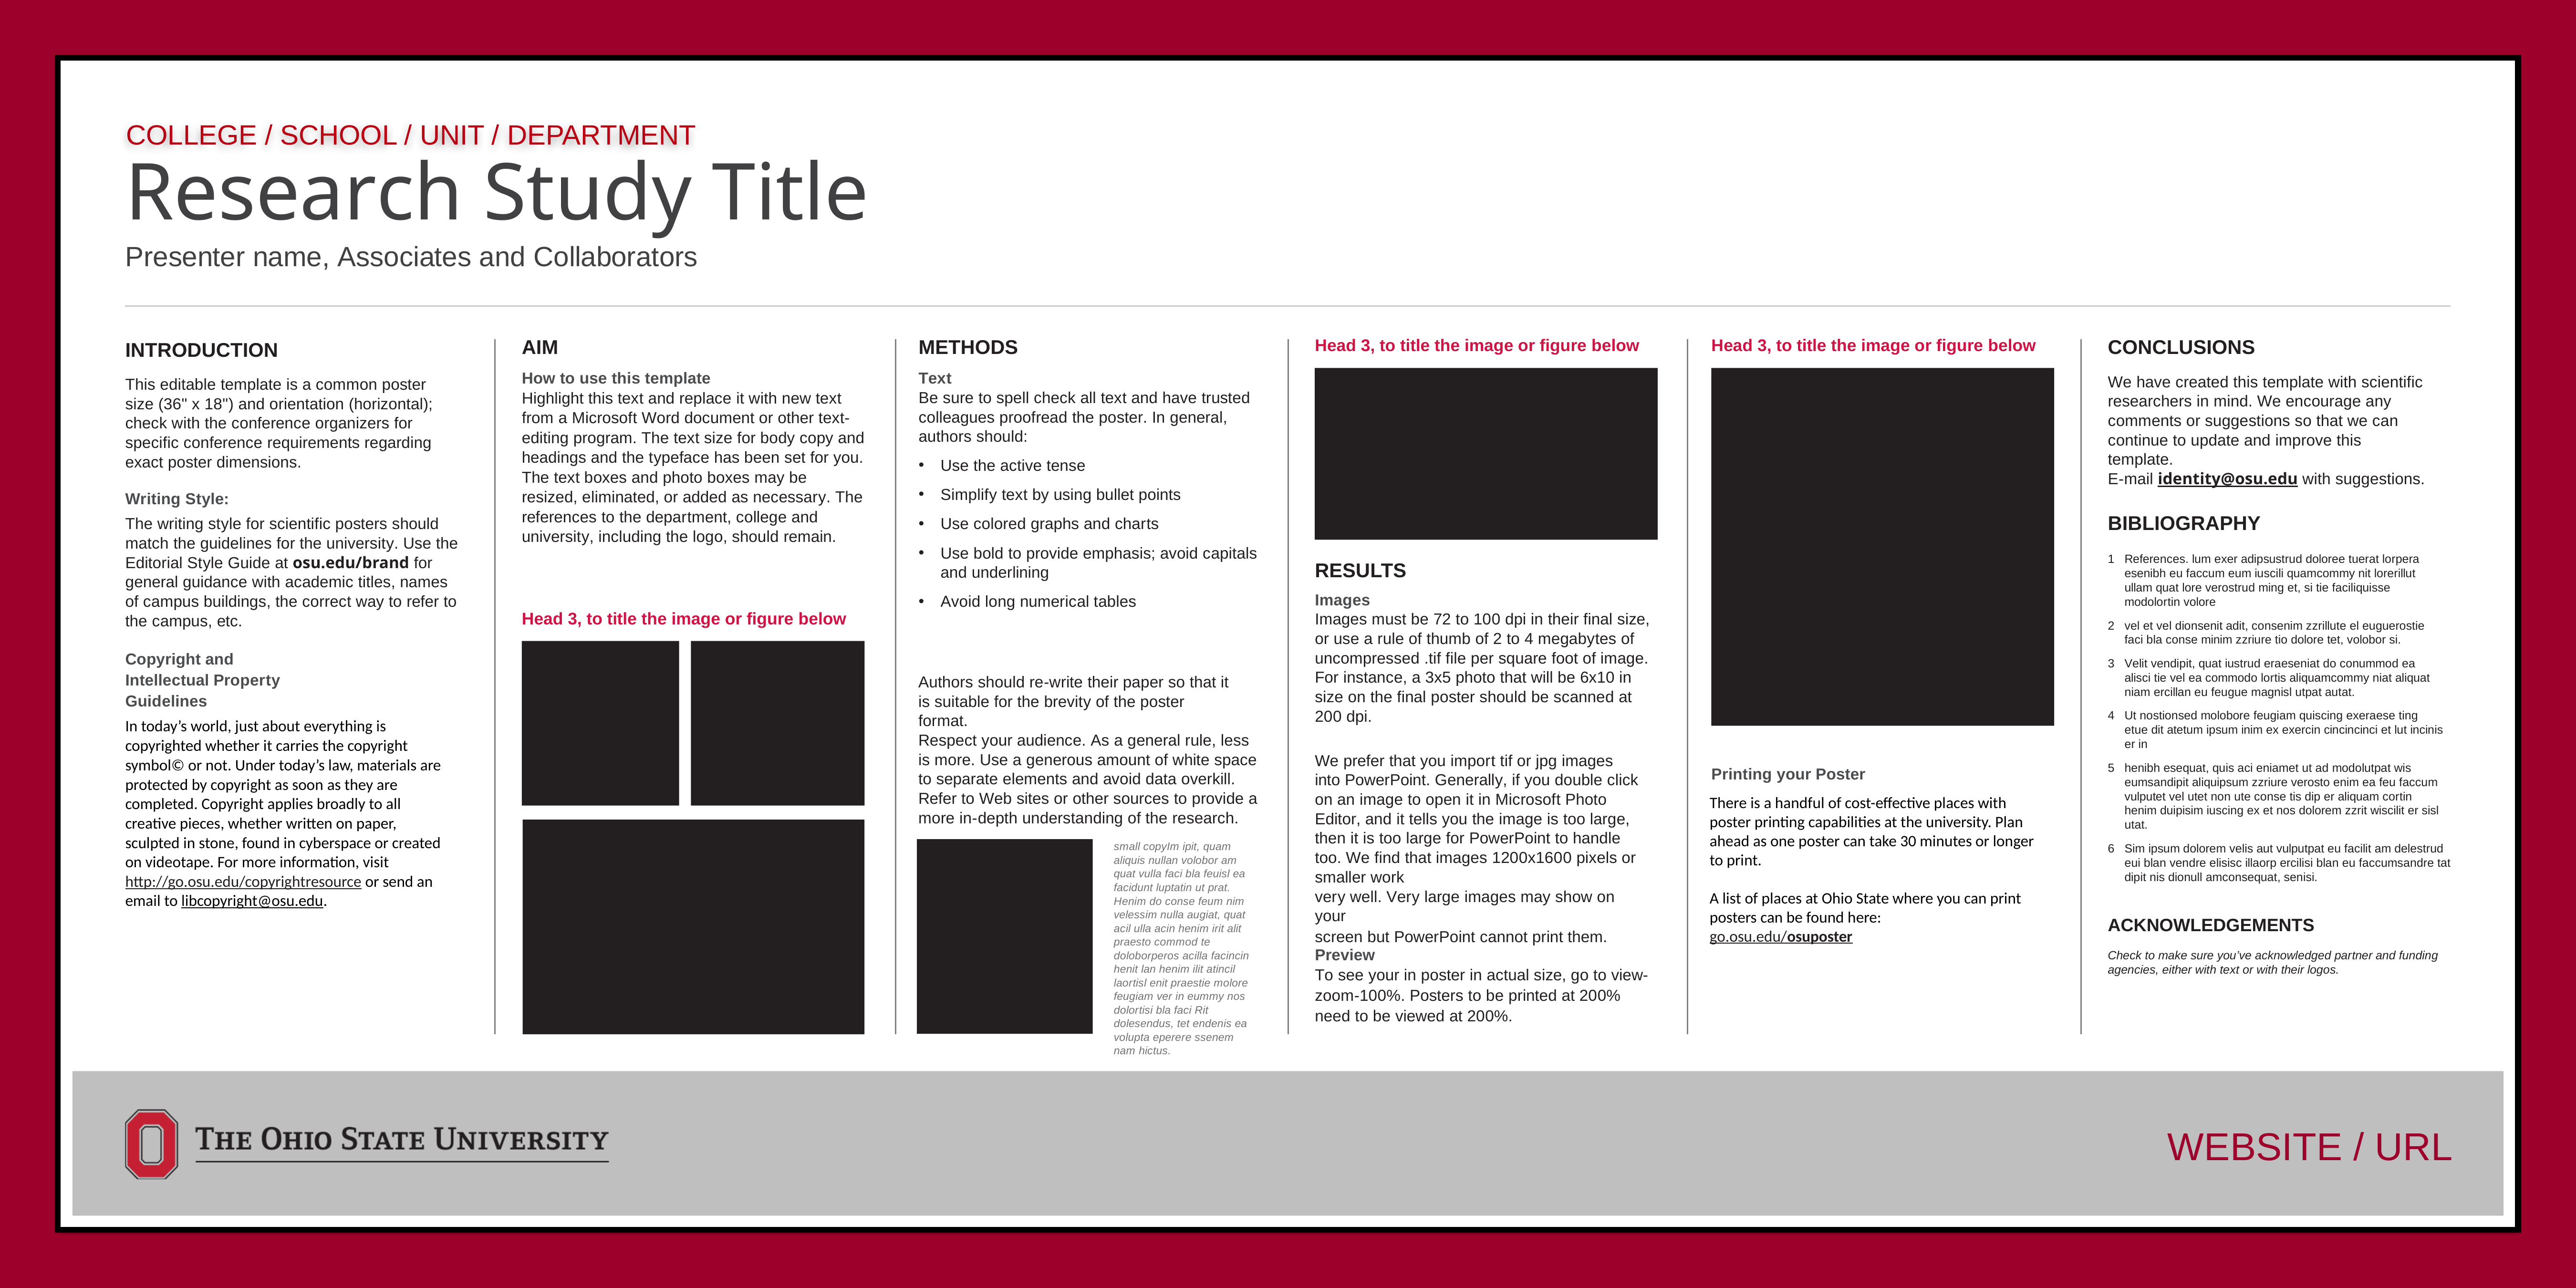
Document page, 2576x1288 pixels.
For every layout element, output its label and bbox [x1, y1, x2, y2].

text_box [917, 839, 1093, 1034]
text_box [58, 58, 2518, 1230]
picture [125, 1109, 609, 1179]
text_box [0, 0, 2576, 1288]
